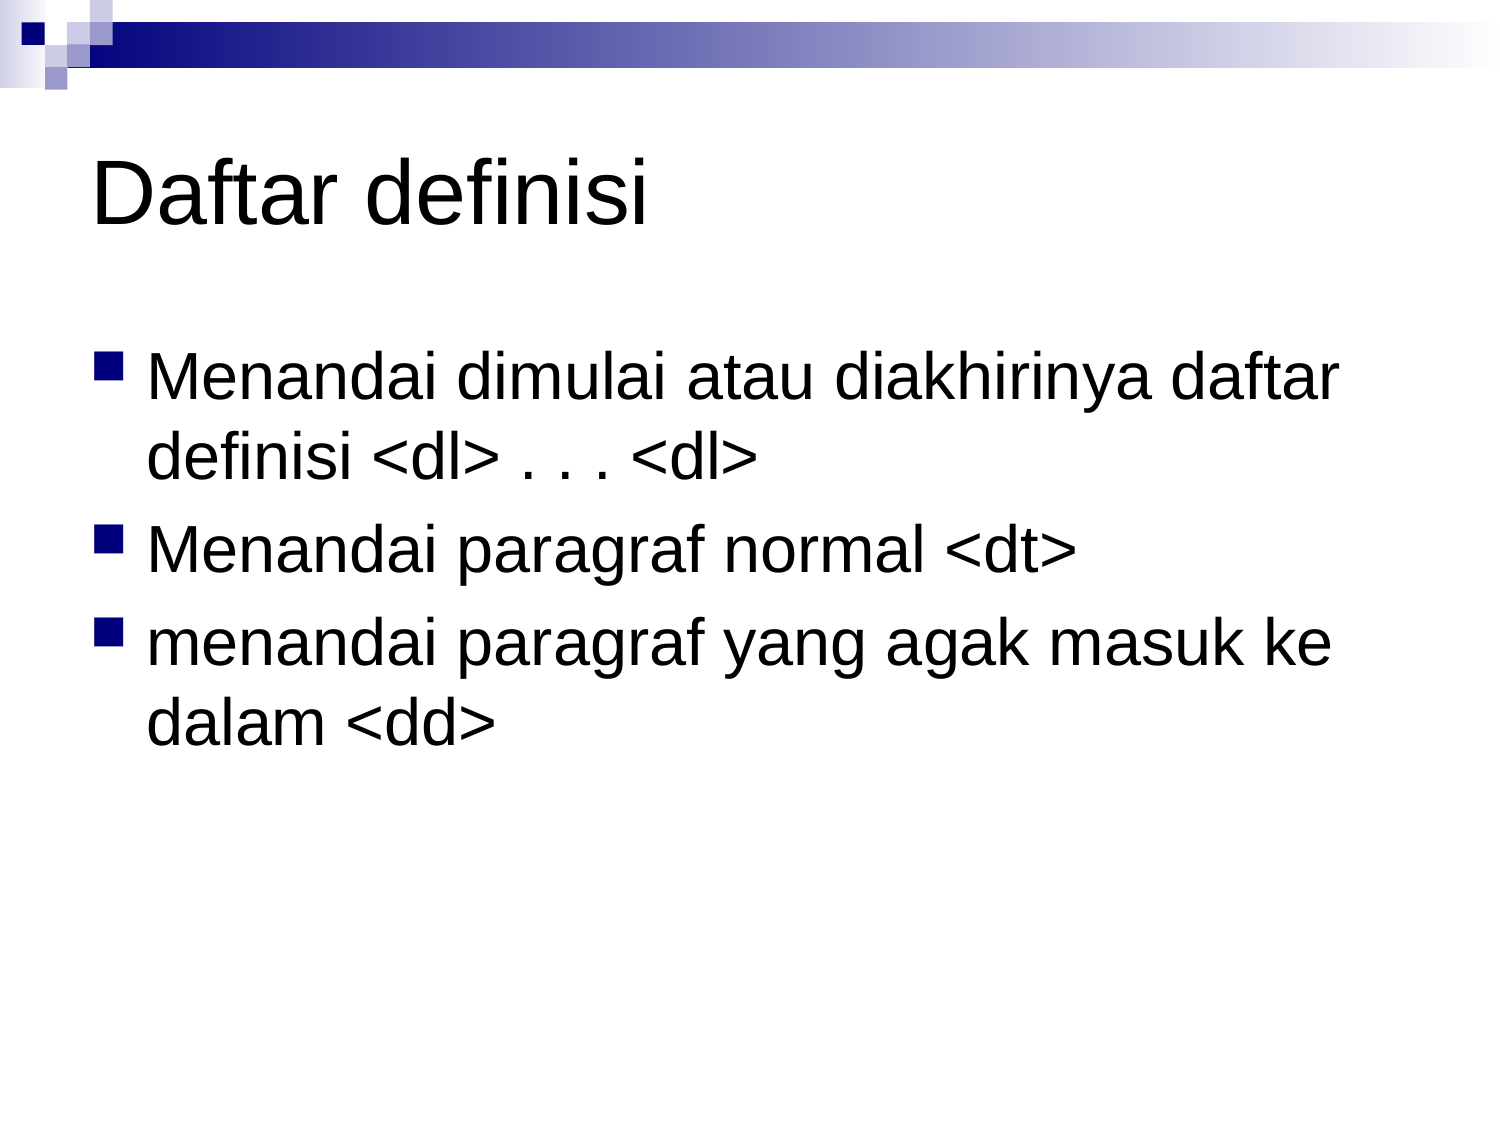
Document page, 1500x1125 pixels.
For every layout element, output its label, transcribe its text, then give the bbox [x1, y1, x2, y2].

title Daftar definisi [74, 74, 1426, 301]
list Menandai dimulai atau diakhirinya daftar definisi <dl> . . . <dl> Menandai paragraf normal <dt> menandai paragraf yang agak masuk ke dalam <dd> [74, 324, 1426, 963]
